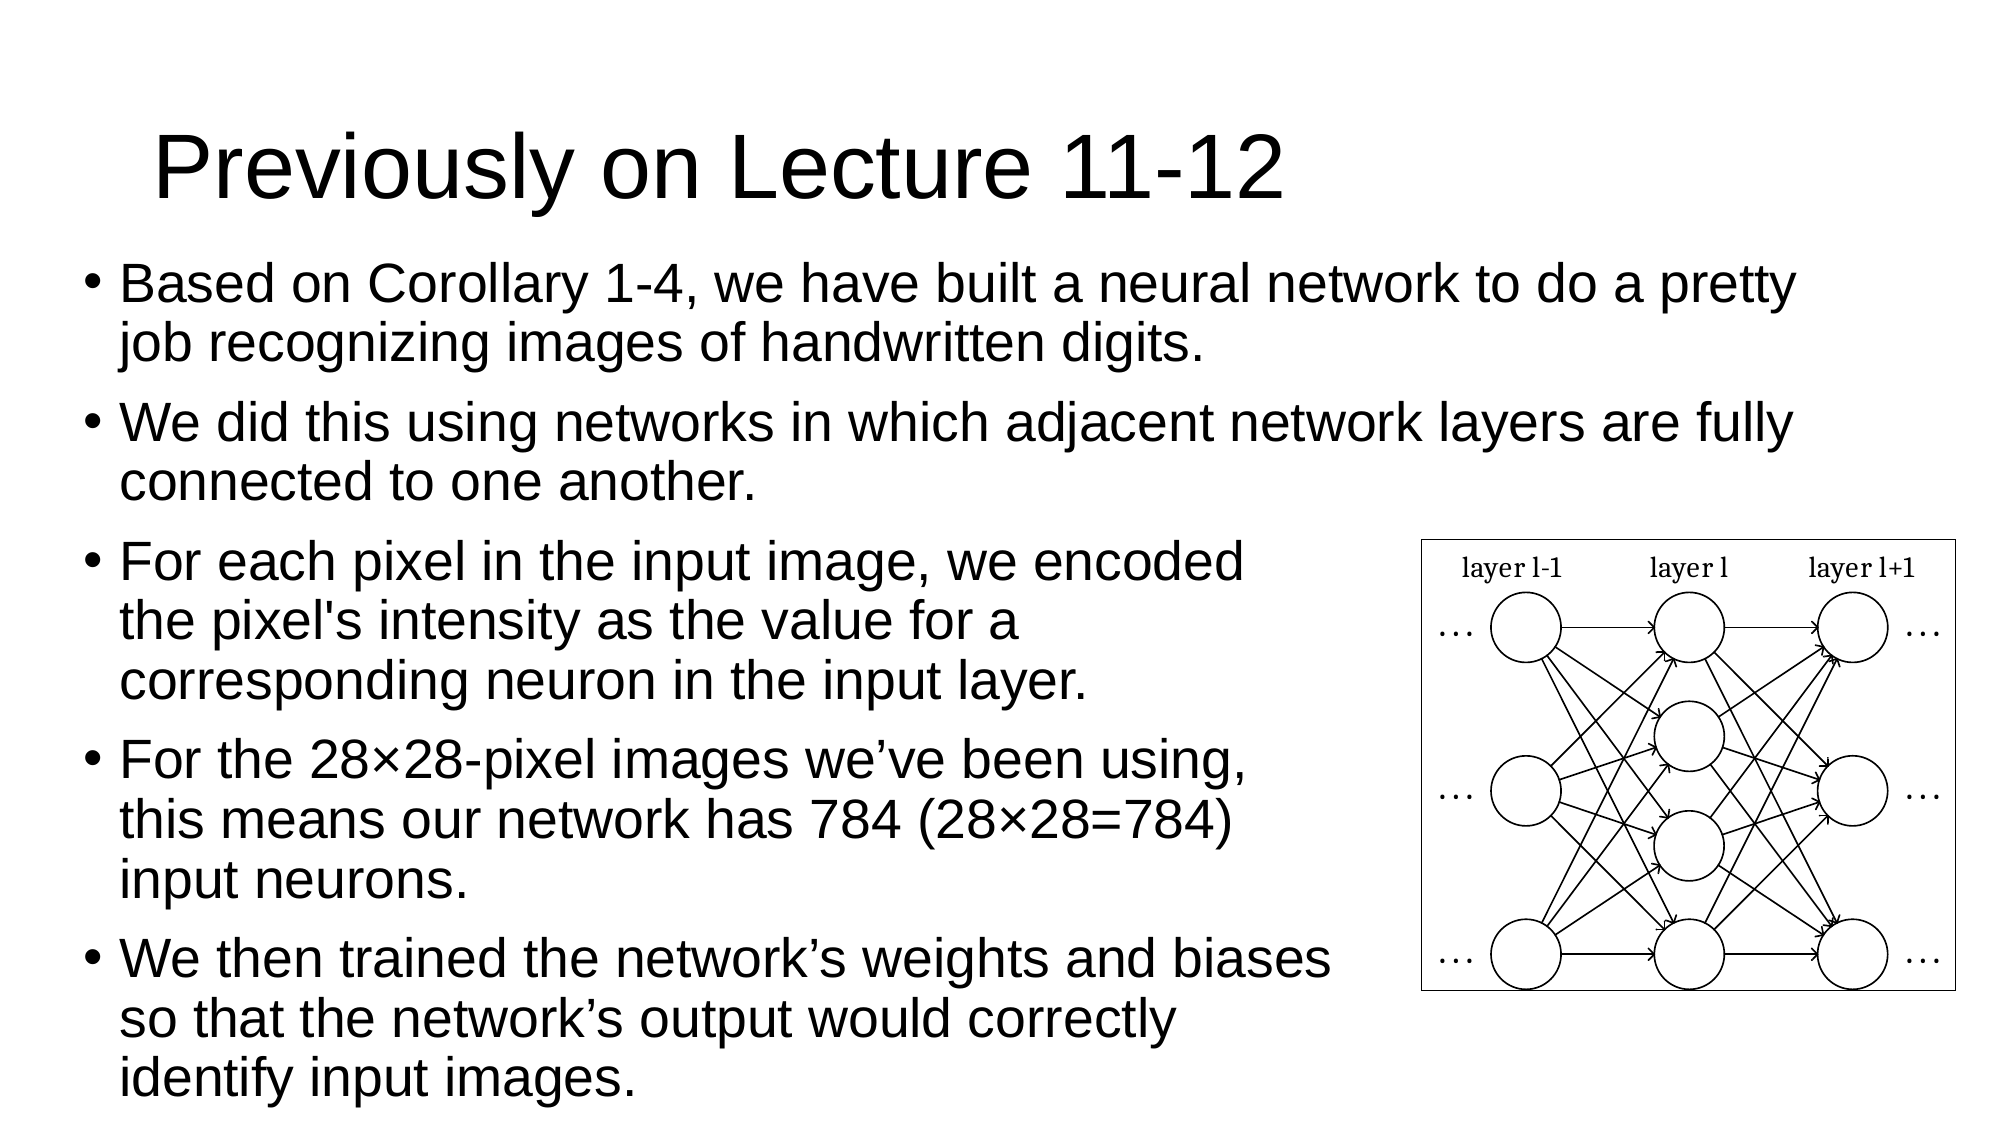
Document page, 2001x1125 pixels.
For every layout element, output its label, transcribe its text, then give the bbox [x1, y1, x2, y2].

picture [1421, 539, 1956, 991]
title Previously on Lecture 11-12 [137, 59, 1863, 246]
list Based on Corollary 1-4, we have built a neural network to do a pretty job recognizing images of handwritten digits. We did this using networks in which adjacent network layers are fully connected to one another. For each pixel in the input image, we encoded the pixel's intensity as the value for a corresponding neuron in the input layer. For the 28×28-pixel images we’ve been using, this means our network has 784 (28×28=784) input neurons. We then trained the network’s weights and biases so that the network’s output would correctly identify input images. [68, 246, 1863, 1125]
